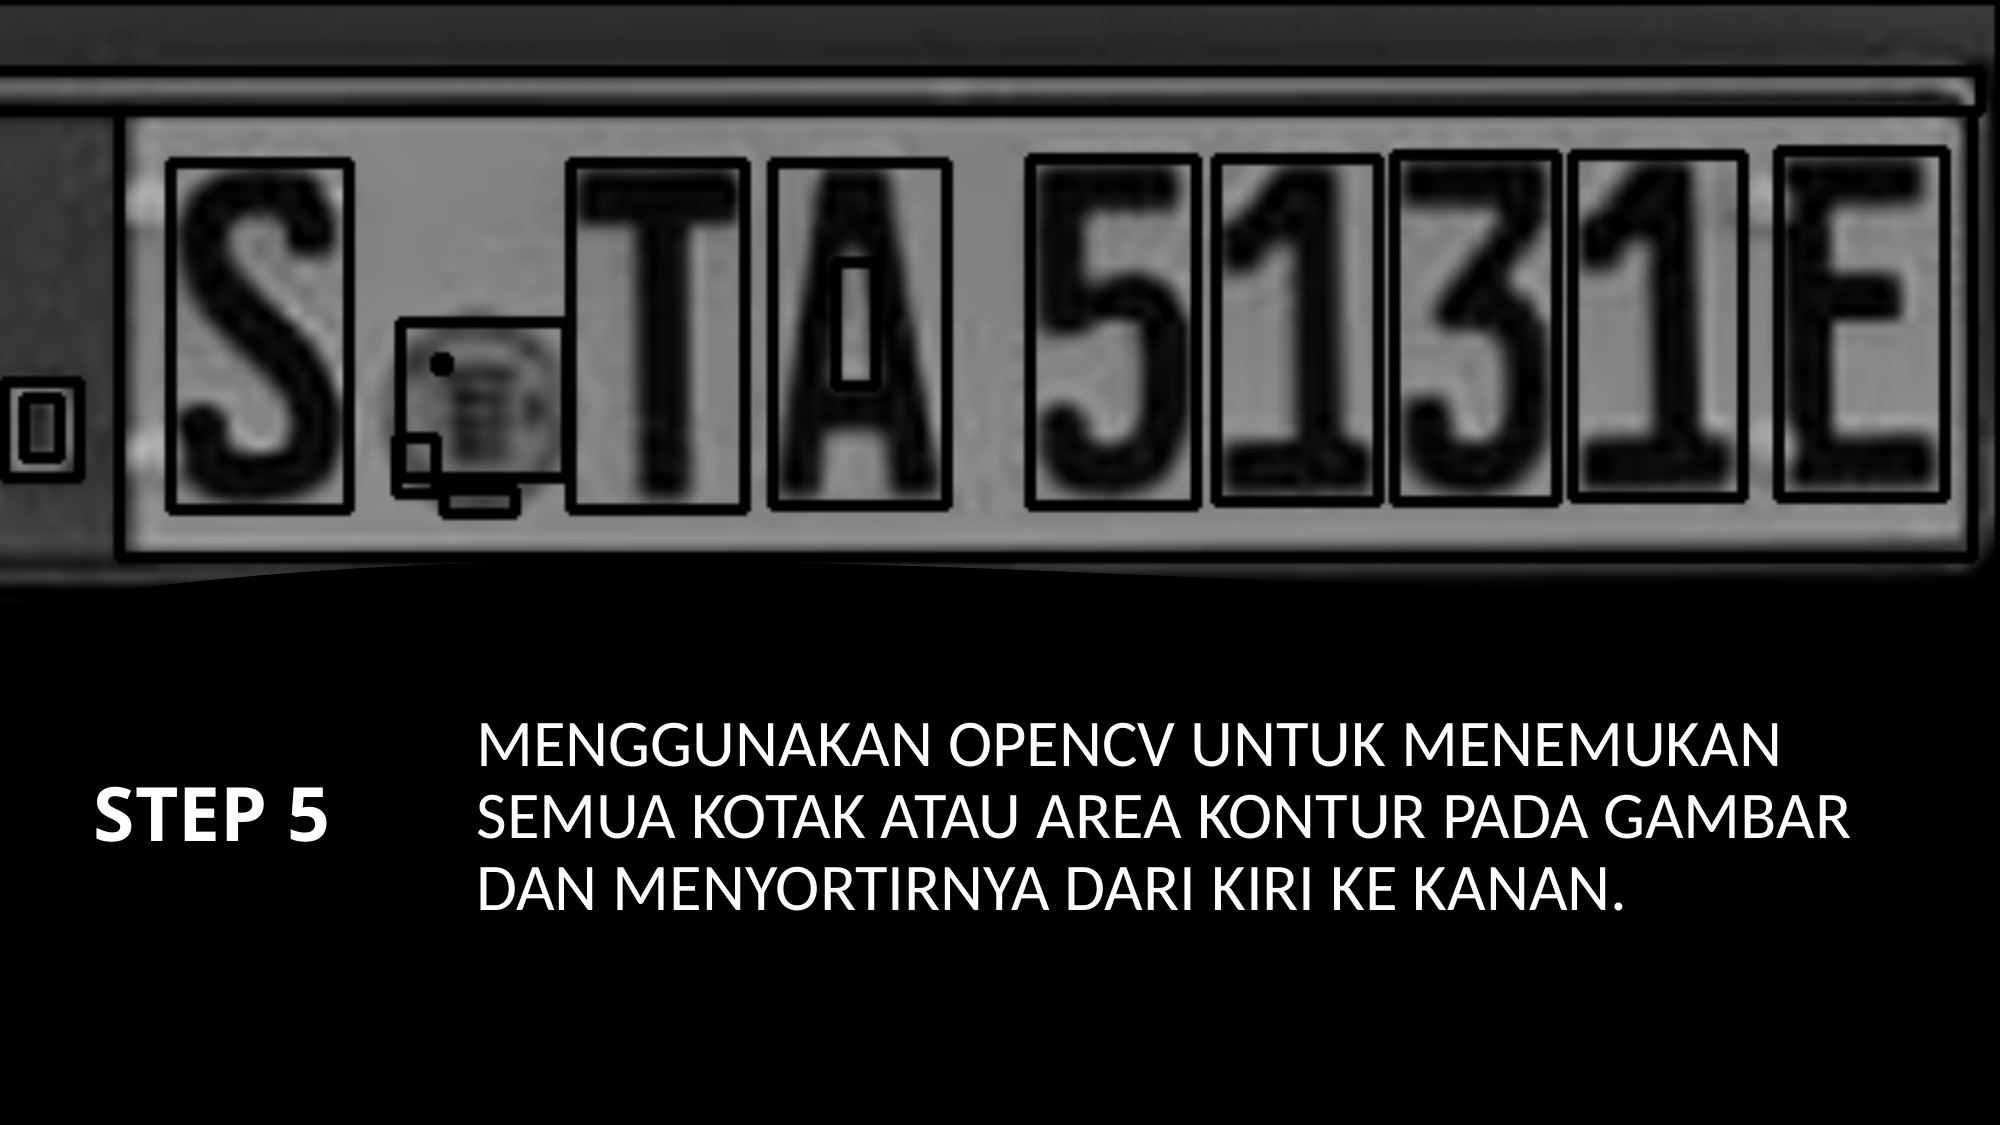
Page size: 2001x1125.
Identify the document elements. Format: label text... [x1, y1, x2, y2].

list MENGGUNAKAN OPENCV UNTUK MENEMUKAN SEMUA KOTAK ATAU AREA KONTUR PADA GAMBAR DAN MENYORTIRNYA DARI KIRI KE KANAN. [461, 615, 1921, 1018]
title STEP 5 [78, 615, 461, 1018]
picture [0, 0, 2000, 609]
